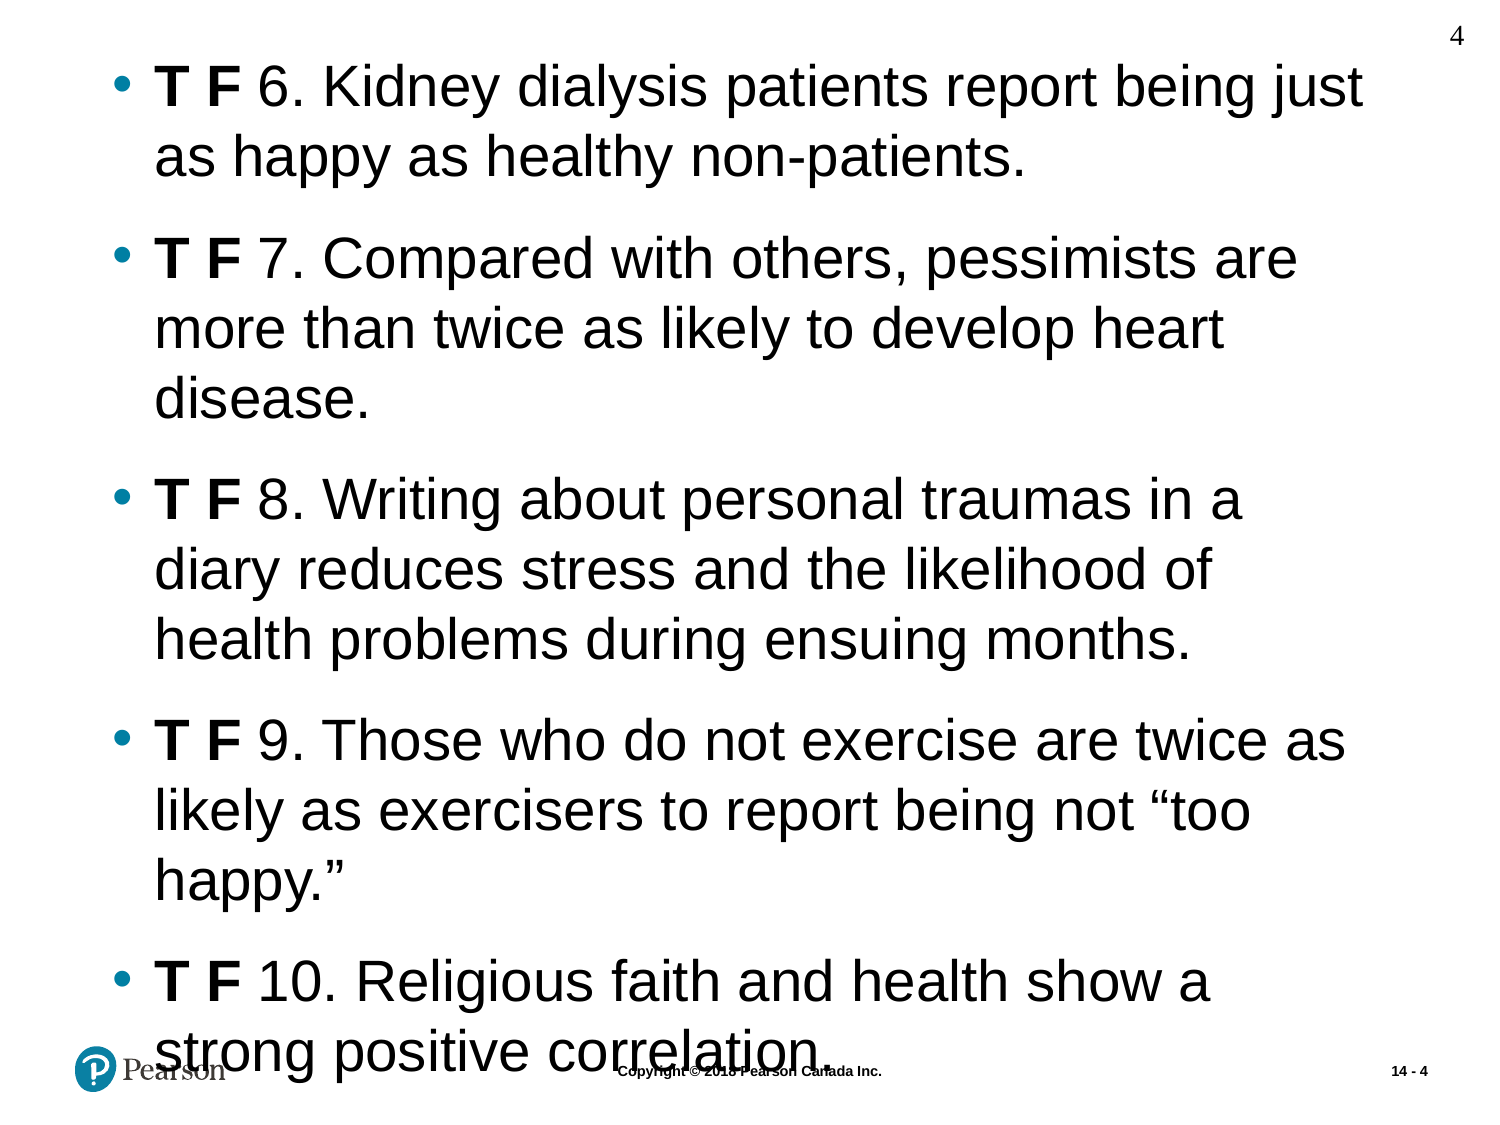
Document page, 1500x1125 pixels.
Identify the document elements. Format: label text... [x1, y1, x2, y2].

slide_number 4 [1389, 18, 1480, 49]
list T F 6. Kidney dialysis patients report being just as happy as healthy non-patients. T F 7. Compared with others, pessimists are more than twice as likely to develop heart disease. T F 8. Writing about personal traumas in a diary reduces stress and the likelihood of health problems during ensuing months. T F 9. Those who do not exercise are twice as likely as exercisers to report being not “too happy.” T F 10. Religious faith and health show a strong positive correlation. [112, 48, 1388, 1000]
